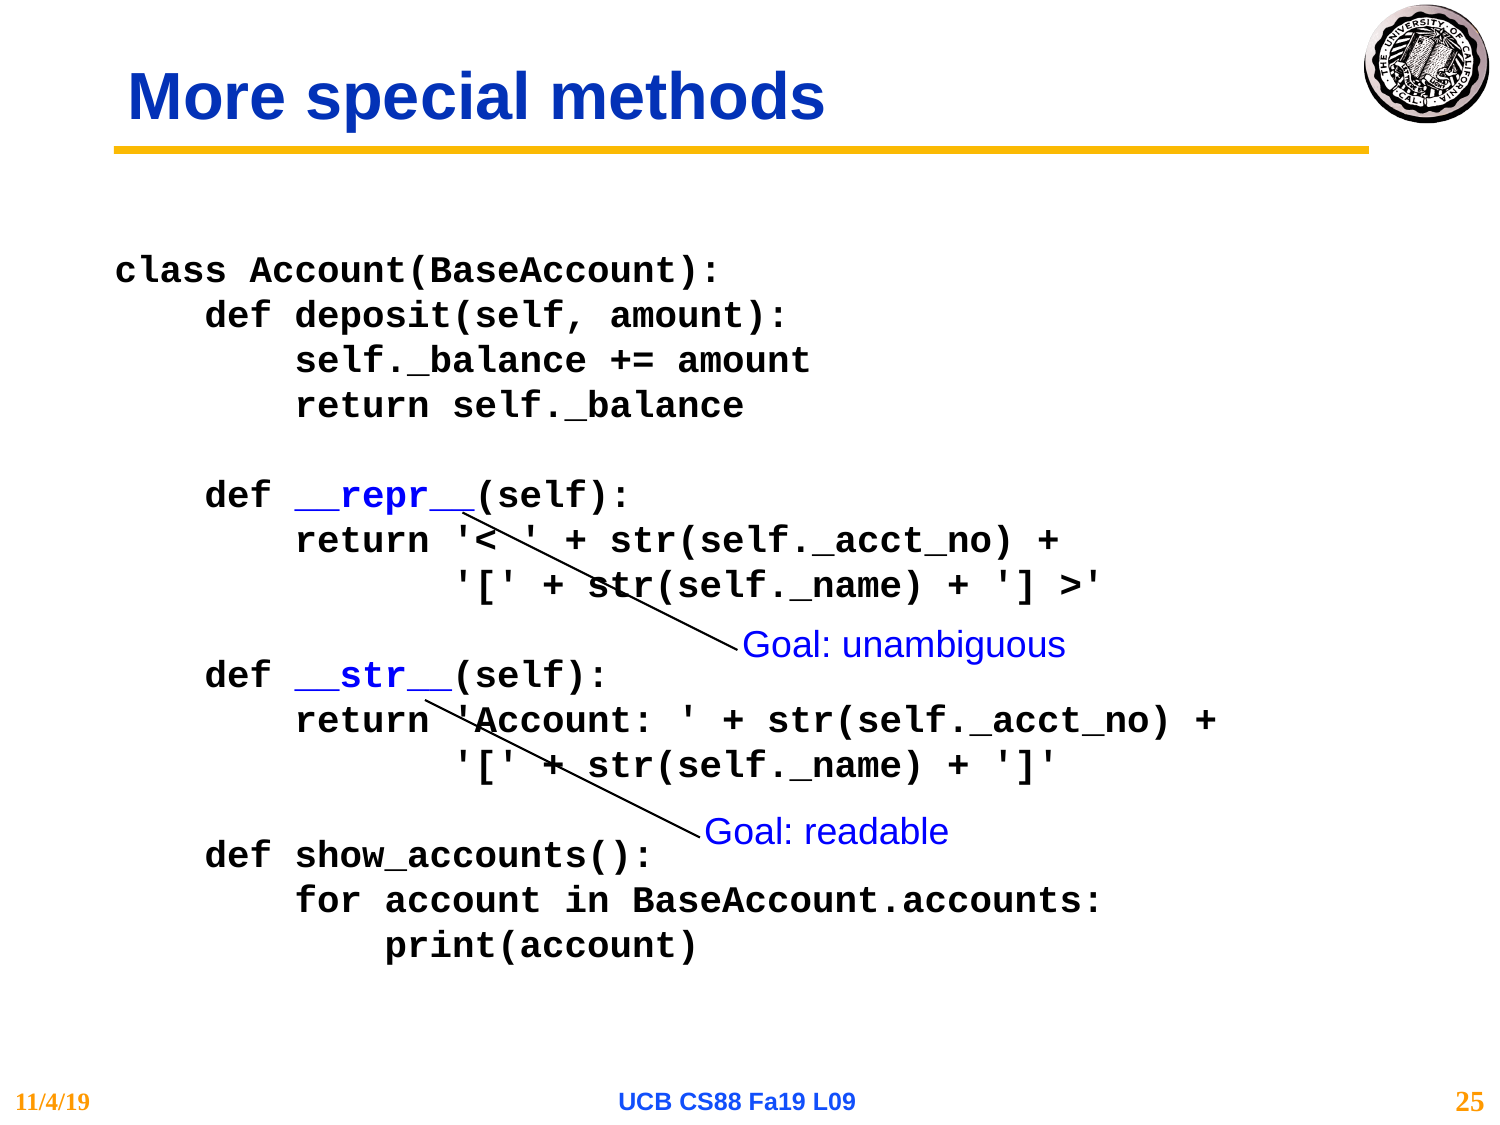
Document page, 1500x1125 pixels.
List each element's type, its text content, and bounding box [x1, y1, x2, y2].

picture [1350, 0, 1500, 127]
footer UCB CS88 Fa19 L09 [499, 1074, 976, 1125]
text_box class Account(BaseAccount): def deposit(self, amount): self._balance += amount return self._balance def __repr__(self): return '< ' + str(self._acct_no) + '[' + str(self._name) + '] >' def __str__(self): return 'Account: ' + str(self._acct_no) + '[' + str(self._name) + ']' def show_accounts(): for account in BaseAccount.accounts: print(account) [99, 237, 1463, 973]
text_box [462, 512, 1084, 674]
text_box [424, 699, 967, 861]
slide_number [0, 1074, 251, 1125]
slide_number 25 [1412, 1074, 1500, 1125]
title More special methods [112, 37, 1375, 159]
